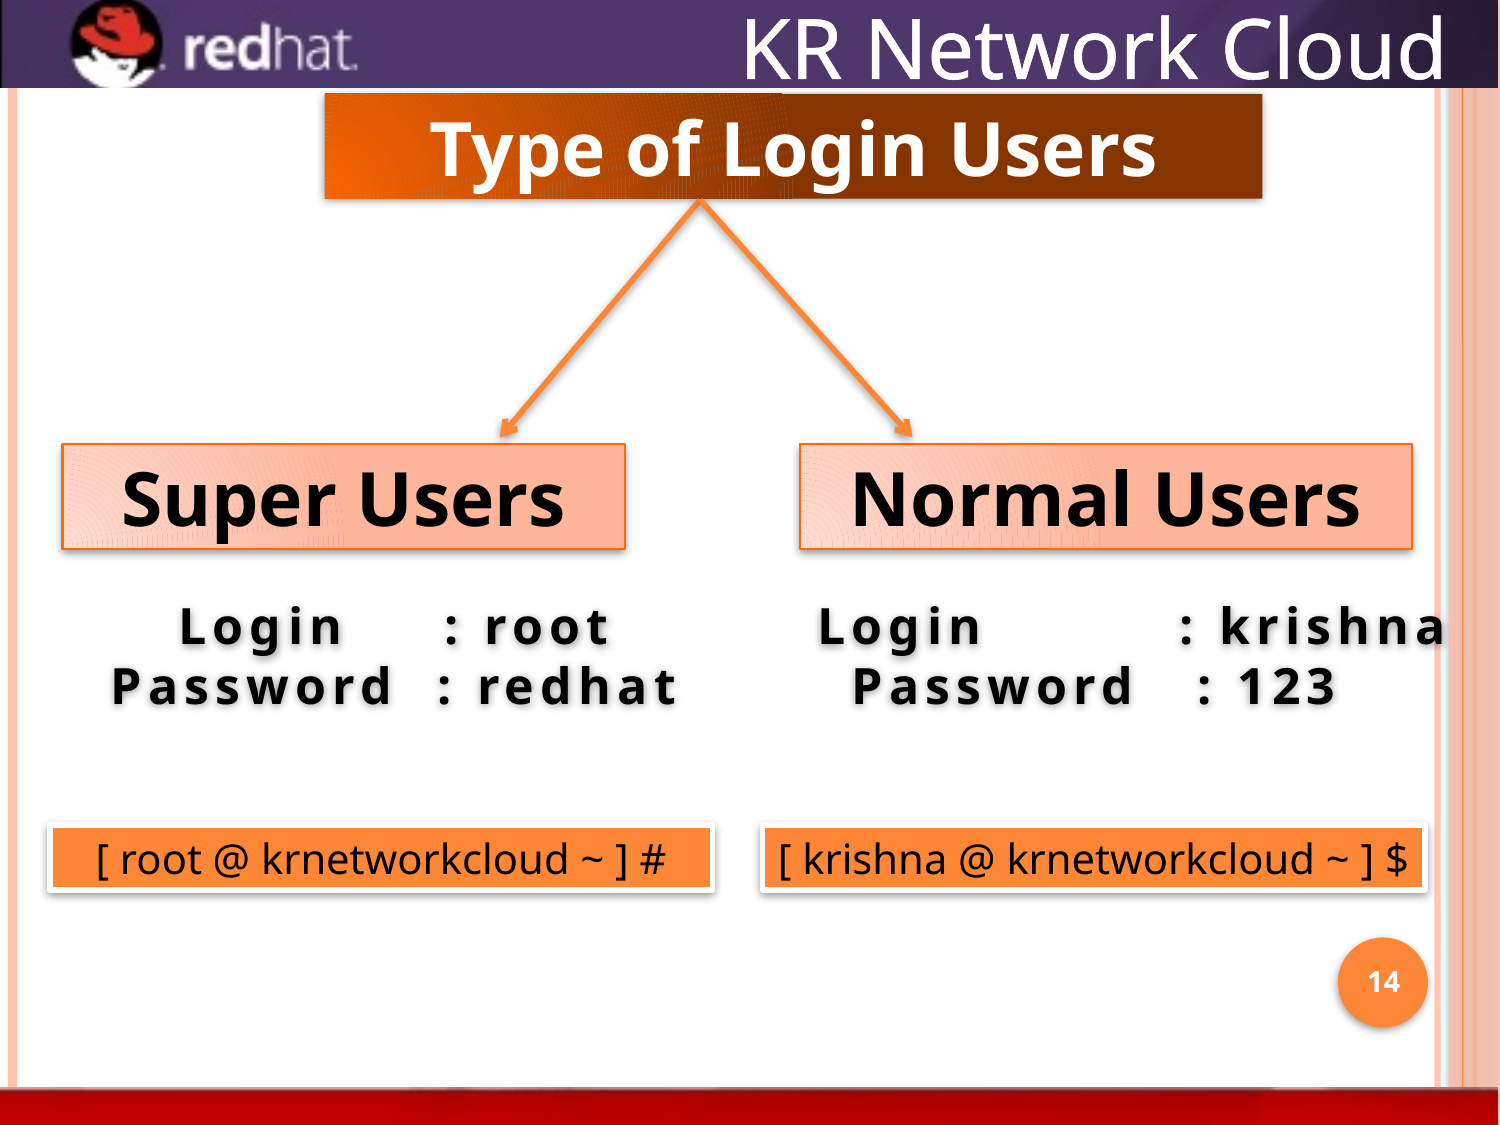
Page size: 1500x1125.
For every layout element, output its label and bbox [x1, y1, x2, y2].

text_box [686, 211, 926, 426]
text_box [480, 218, 681, 420]
text_box [0, 0, 1500, 1125]
